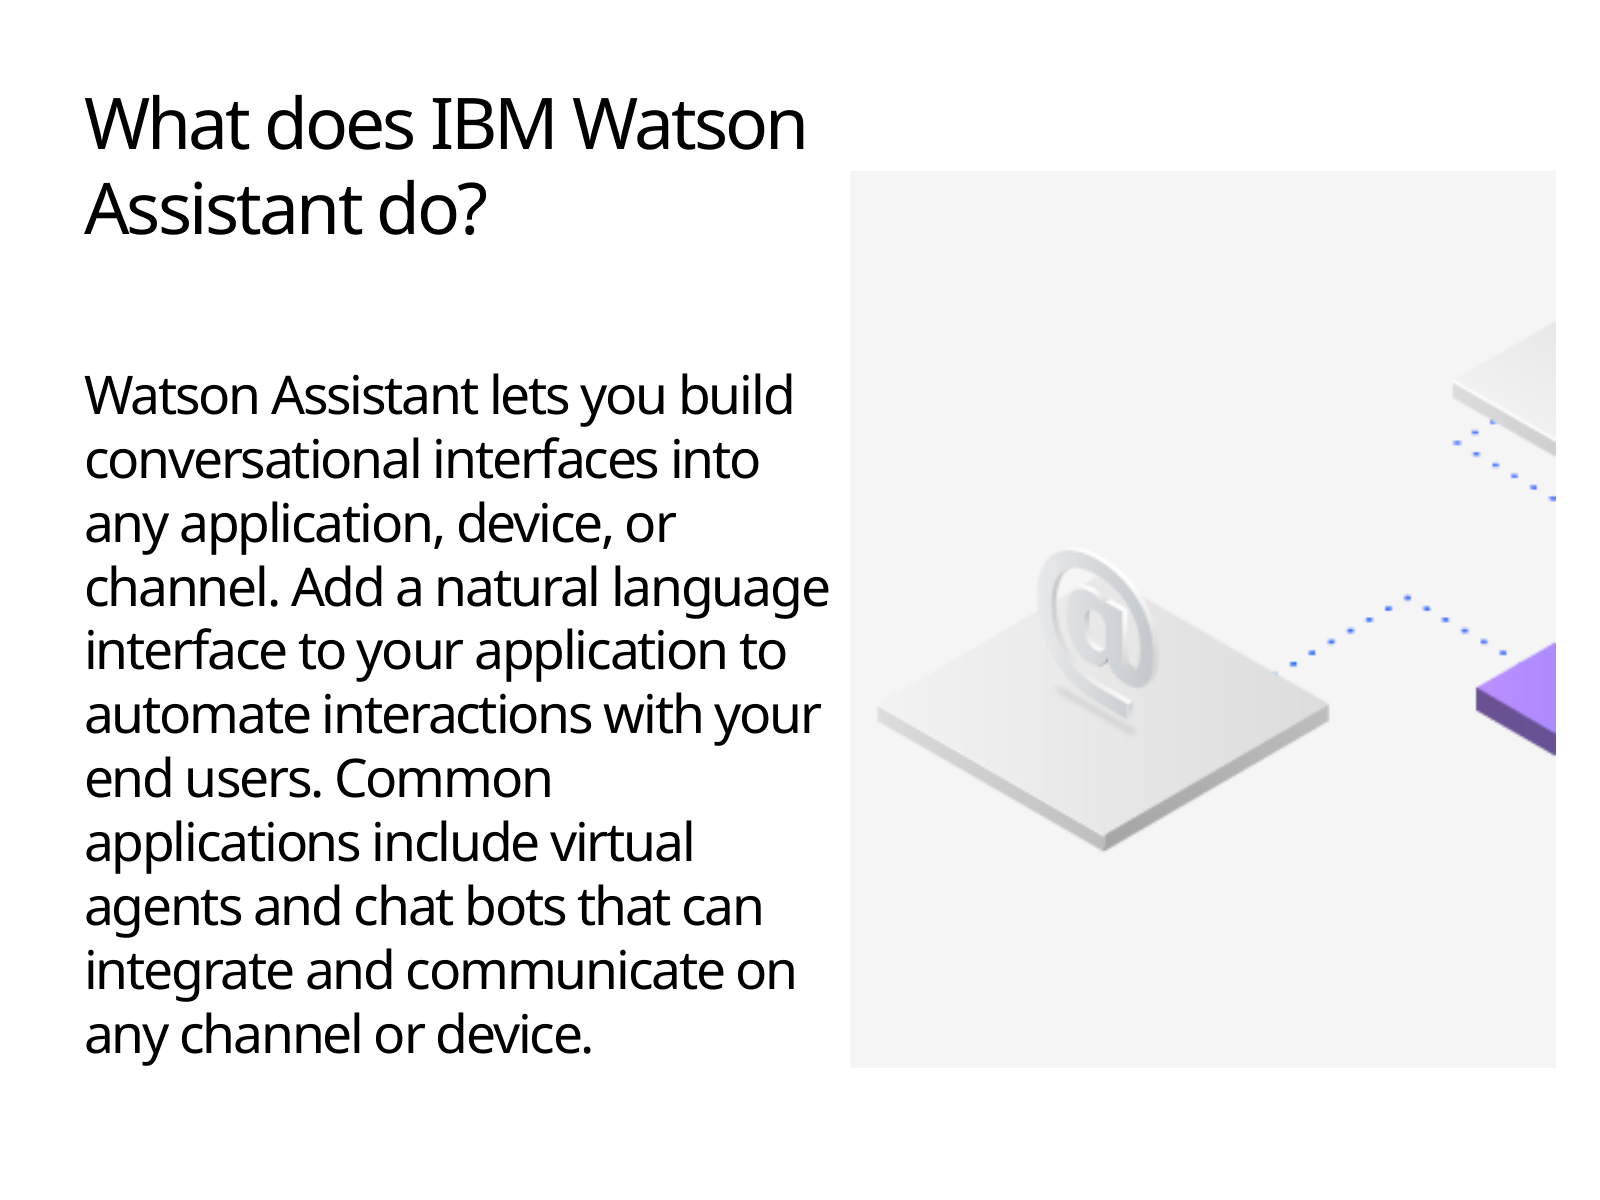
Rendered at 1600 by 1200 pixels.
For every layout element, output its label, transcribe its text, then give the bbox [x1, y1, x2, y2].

text_box [850, 171, 1556, 1068]
text_box What does IBM Watson Assistant do? ﻿ Watson Assistant lets you build conversational interfaces into any application, device, or channel. Add a natural language interface to your application to automate interactions with your end users. Common applications include virtual agents and chat bots that can integrate and communicate on any channel or device. [84, 78, 836, 1129]
